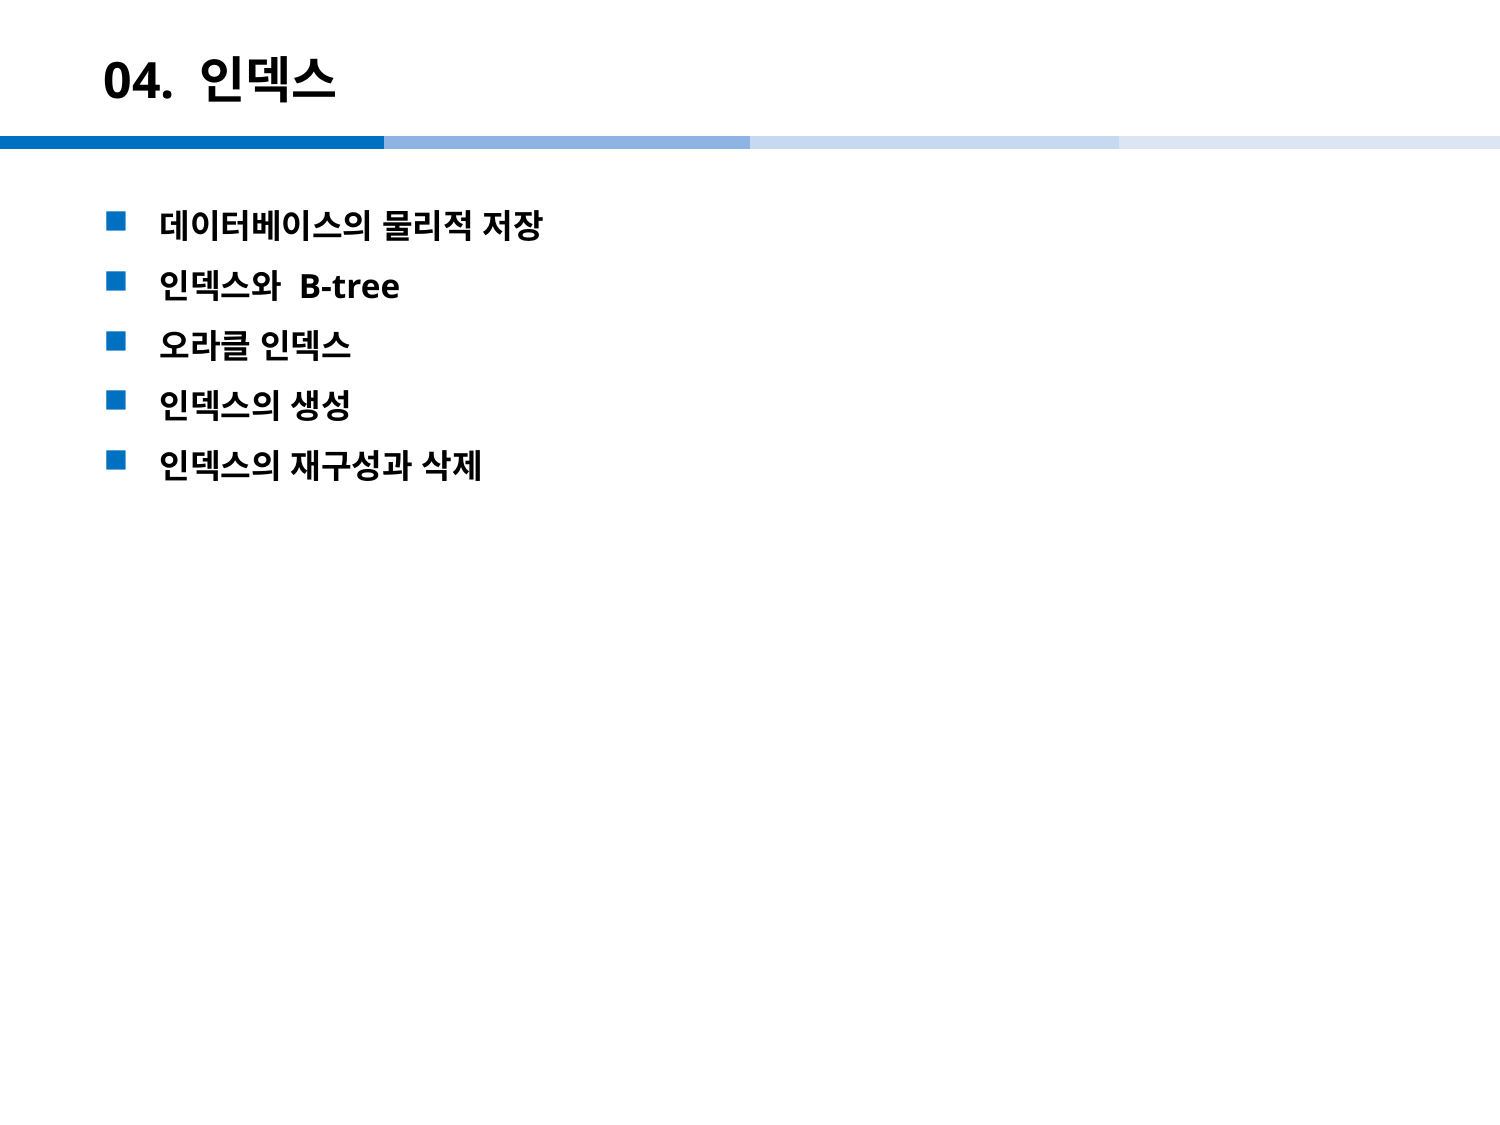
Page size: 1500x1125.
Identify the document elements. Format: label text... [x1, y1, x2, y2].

list 데이터베이스의 물리적 저장 인덱스와 B-tree 오라클 인덱스 인덱스의 생성 인덱스의 재구성과 삭제 [88, 177, 1412, 1077]
title 04. 인덱스 [88, 32, 1330, 124]
